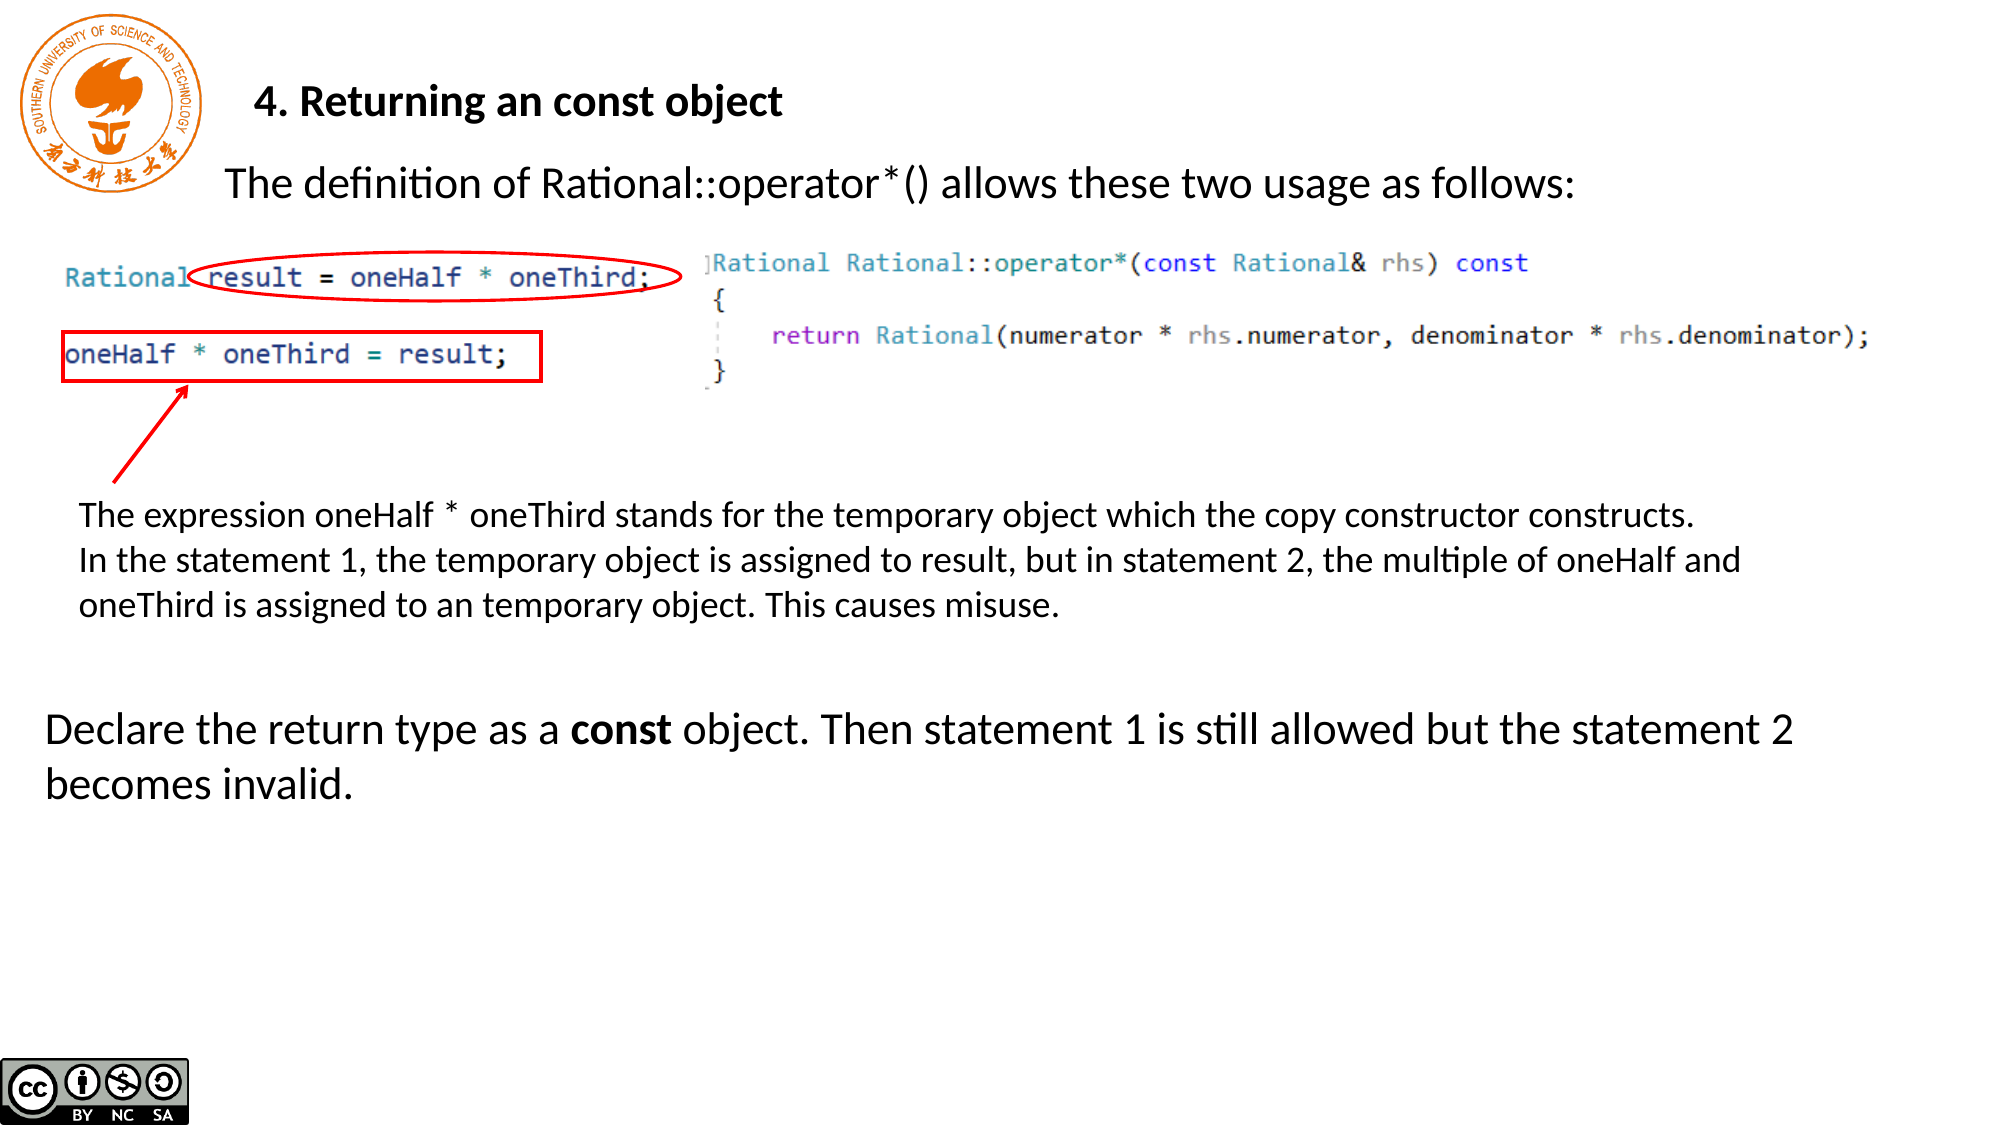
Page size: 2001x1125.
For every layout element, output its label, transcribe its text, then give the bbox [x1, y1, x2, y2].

text_box Declare the return type as a const object. Then statement 1 is still allowed but the statement 2 becomes invalid. [29, 691, 1820, 816]
picture [18, 11, 202, 194]
text_box 4. Returning an const object [239, 63, 799, 133]
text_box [54, 331, 1769, 635]
picture [0, 1058, 189, 1125]
picture [54, 252, 681, 331]
text_box The definition of Rational::operator*() allows these two usage as follows: [209, 145, 1593, 215]
picture [705, 240, 1884, 396]
